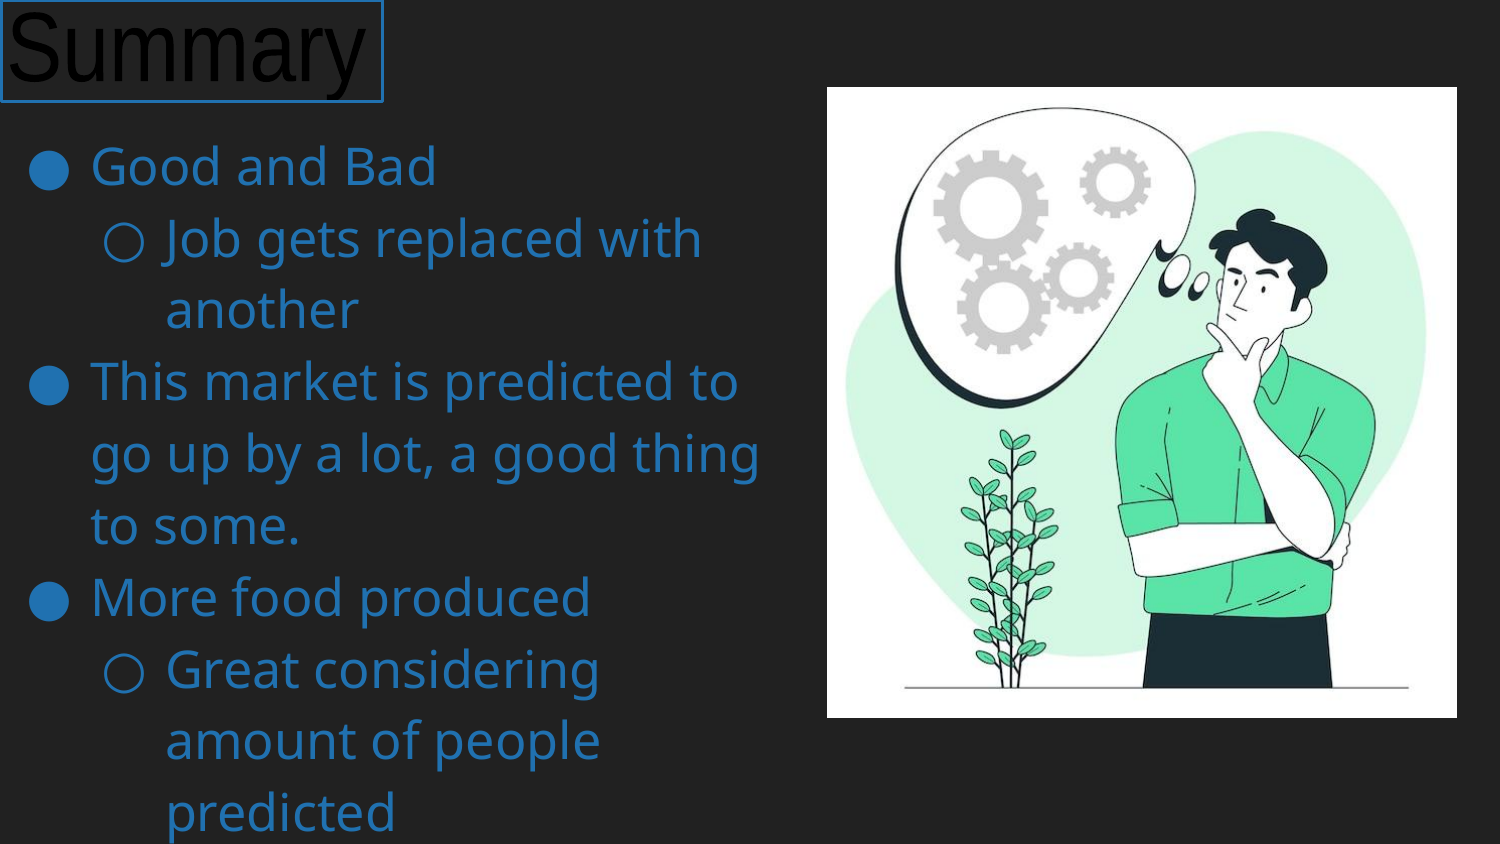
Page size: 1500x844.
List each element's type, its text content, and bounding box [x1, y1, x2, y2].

picture [827, 87, 1458, 718]
text_box [1, 0, 383, 102]
text_box Good and Bad Job gets replaced with another This market is predicted to go up by a lot, a good thing to some. More food produced Great considering amount of people predicted [0, 108, 783, 844]
